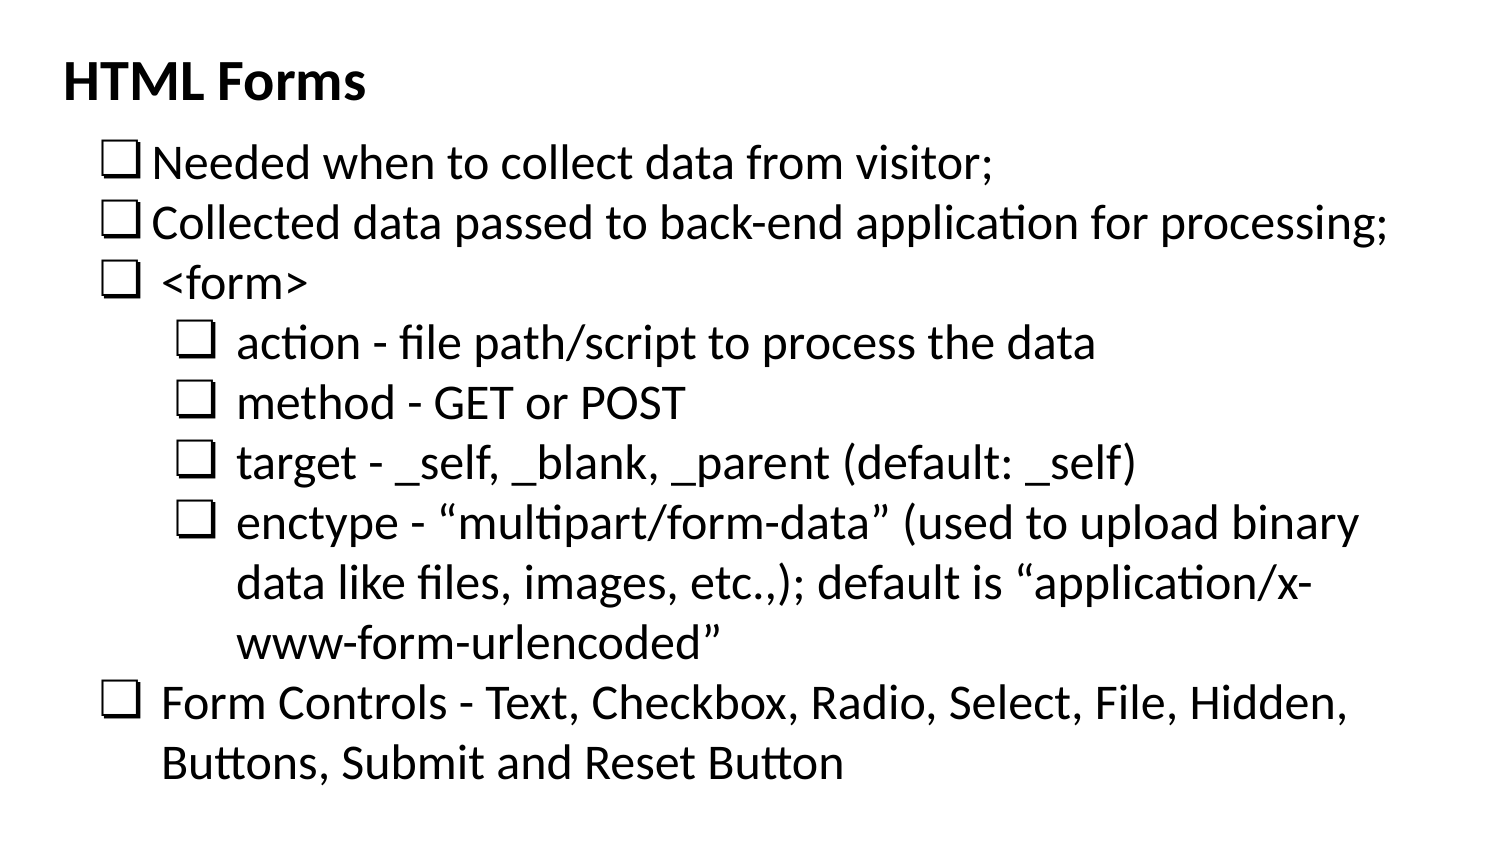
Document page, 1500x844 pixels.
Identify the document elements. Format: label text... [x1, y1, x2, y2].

title HTML Forms [48, 26, 736, 127]
list Needed when to collect data from visitor; Collected data passed to back-end application for processing; <form> action - file path/script to process the data method - GET or POST target - _self, _blank, _parent (default: _self) enctype - “multipart/form-data” (used to upload binary data like files, images, etc.,); default is “application/x-www-form-urlencoded” Form Controls - Text, Checkbox, Radio, Select, File, Hidden, Buttons, Submit and Reset Button [48, 114, 1425, 787]
